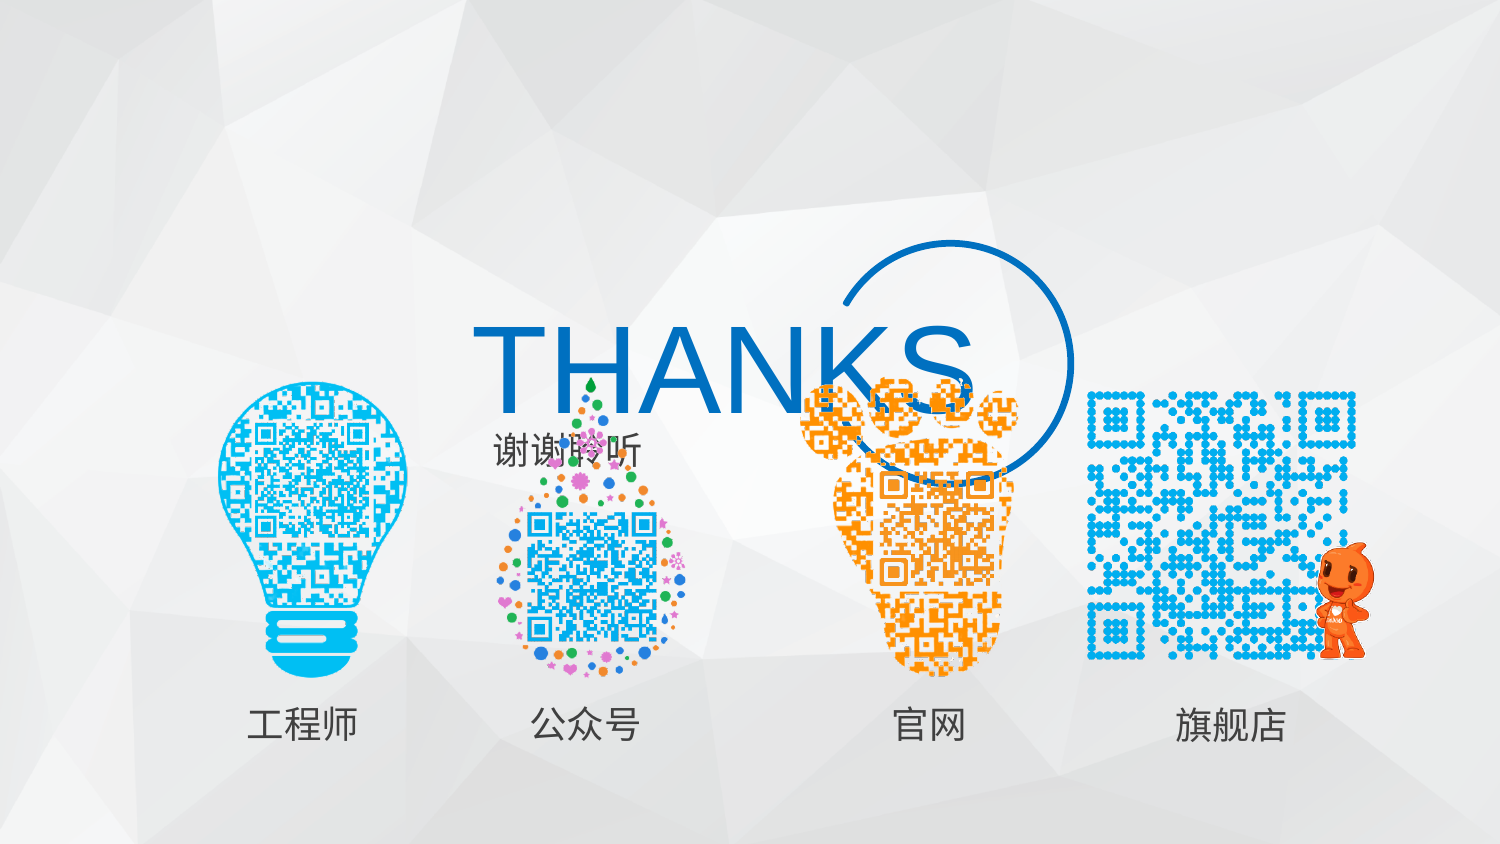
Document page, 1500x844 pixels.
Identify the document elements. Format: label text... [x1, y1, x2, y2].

text_box THANKS [457, 281, 994, 378]
text_box 官网 [876, 693, 1048, 754]
text_box 旗舰店 [1160, 694, 1331, 754]
text_box [842, 239, 1075, 369]
picture [0, 0, 1500, 844]
text_box 工程师 [232, 702, 403, 754]
text_box 公众号 [514, 693, 685, 754]
